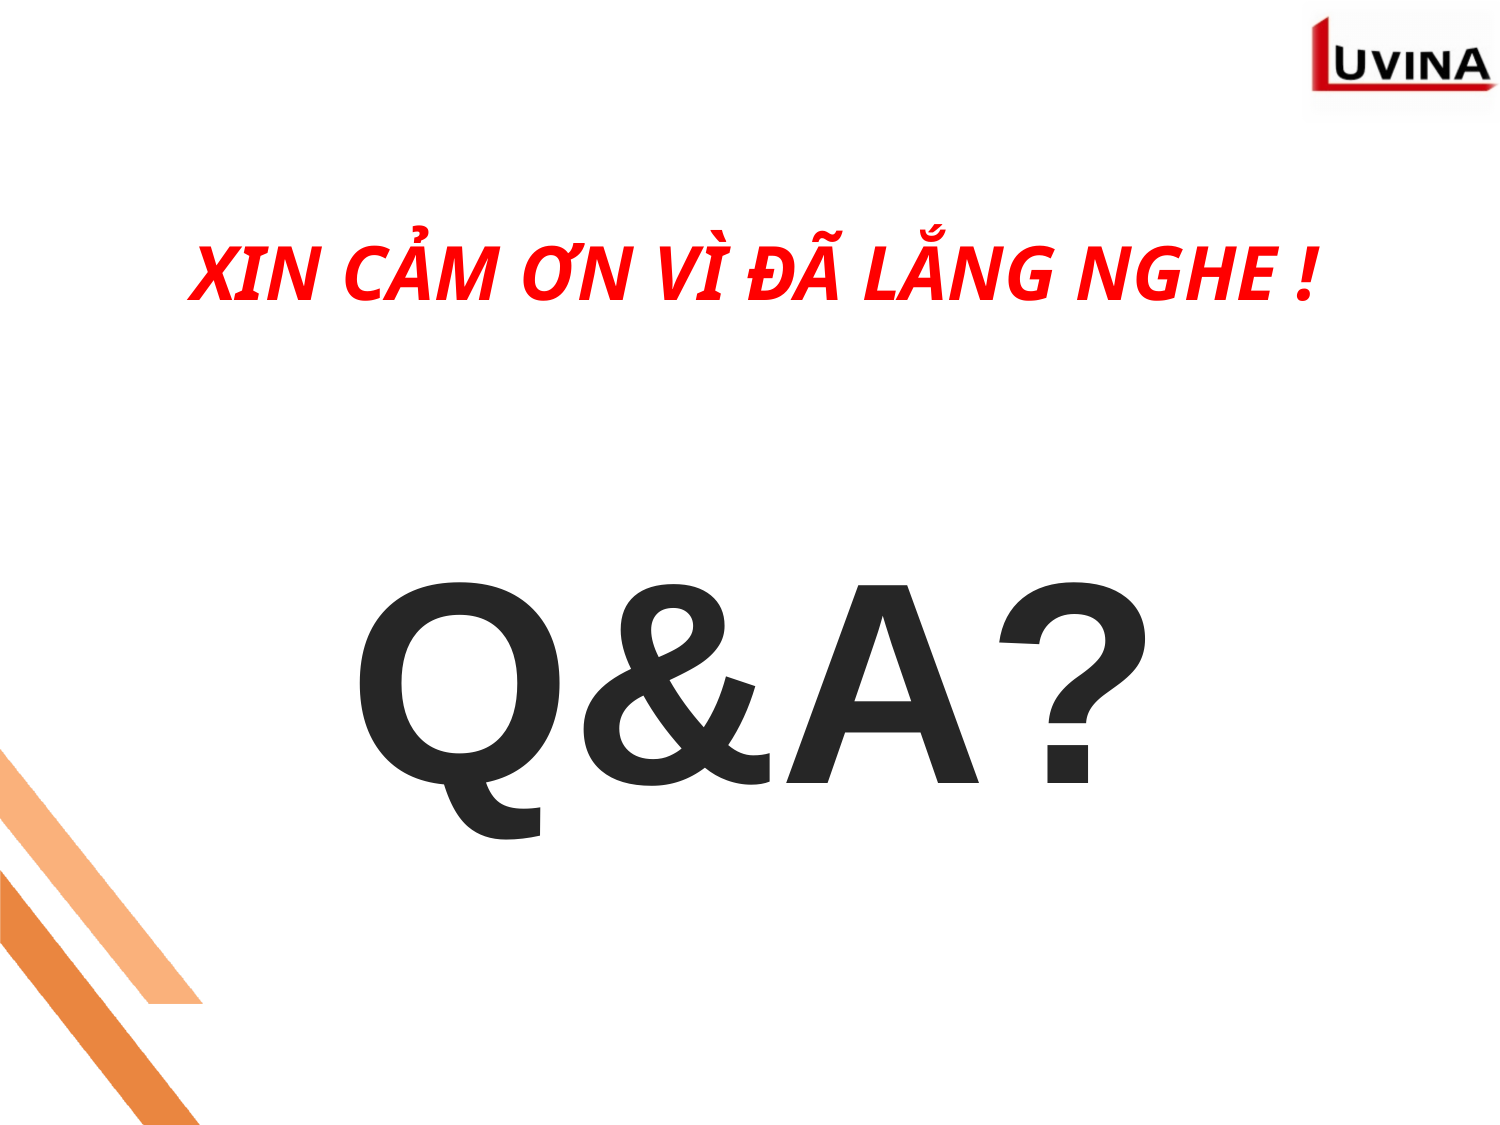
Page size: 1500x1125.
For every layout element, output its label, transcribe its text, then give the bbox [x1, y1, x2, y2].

list XIN CẢM ƠN VÌ ĐÃ LẮNG NGHE ! Q&A? [75, 112, 1425, 1013]
picture [1318, 17, 1487, 107]
picture [0, 745, 200, 1125]
